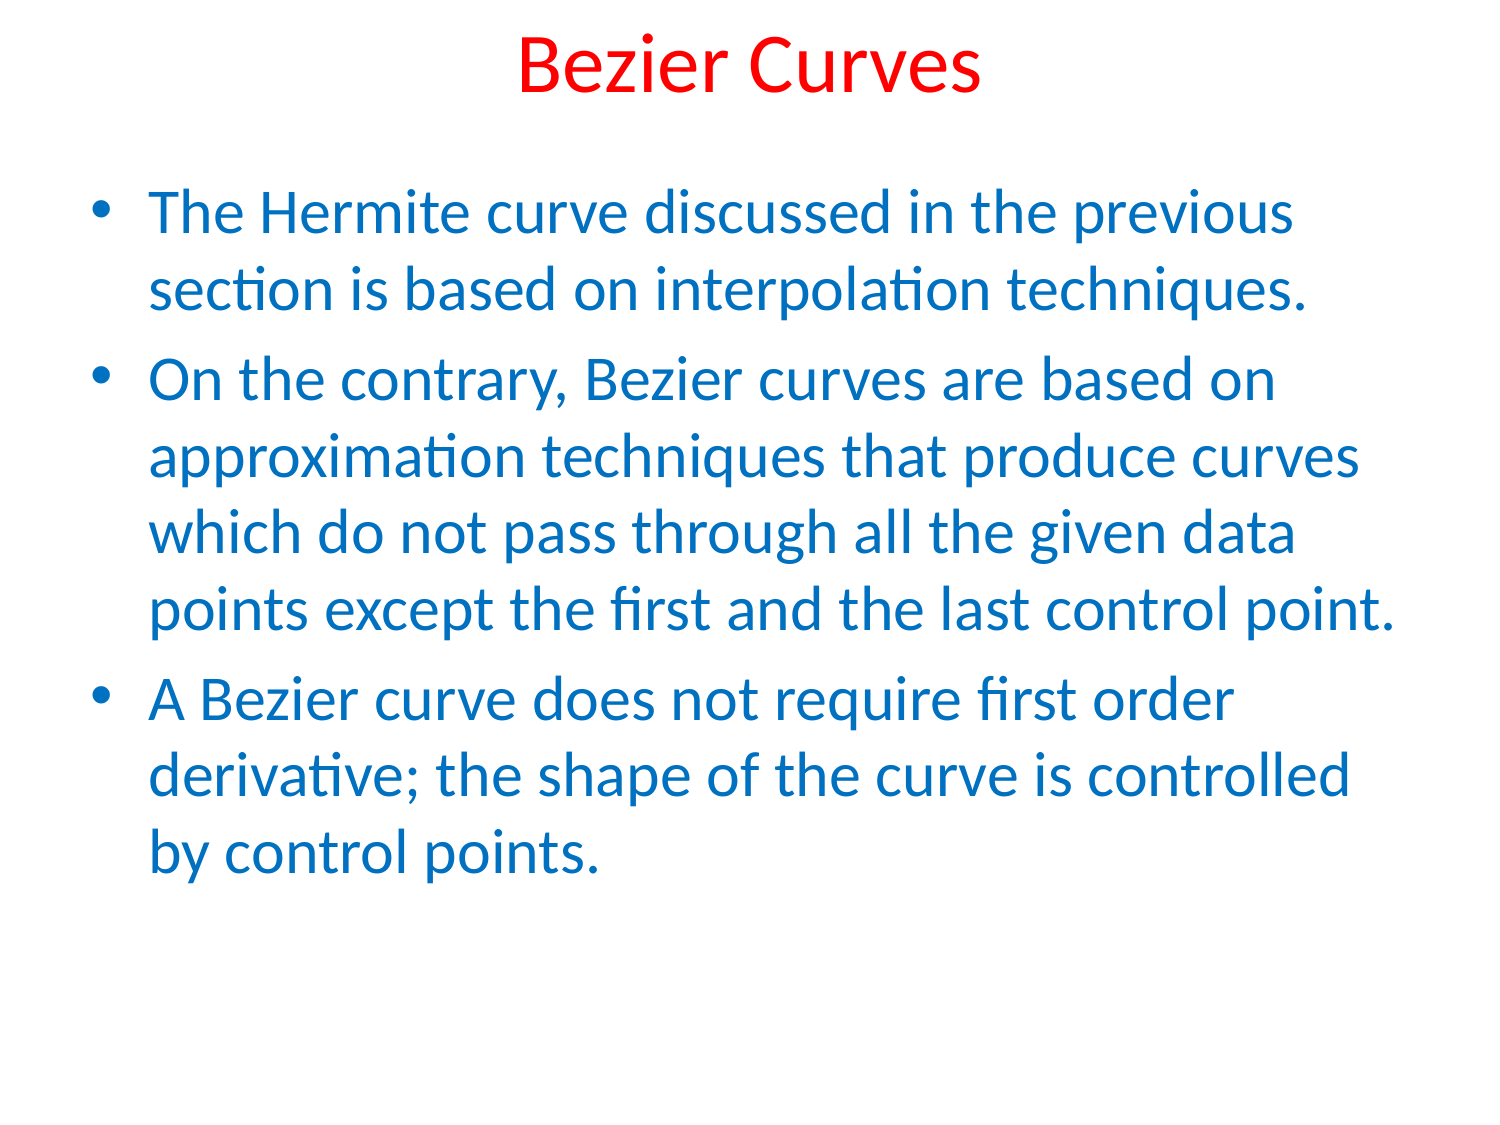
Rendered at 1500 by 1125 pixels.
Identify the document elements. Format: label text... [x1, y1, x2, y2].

title Bezier Curves [75, 0, 1425, 118]
list The Hermite curve discussed in the previous section is based on interpolation techniques. On the contrary, Bezier curves are based on approximation techniques that produce curves which do not pass through all the given data points except the first and the last control point. A Bezier curve does not require first order derivative; the shape of the curve is controlled by control points. [75, 162, 1425, 905]
